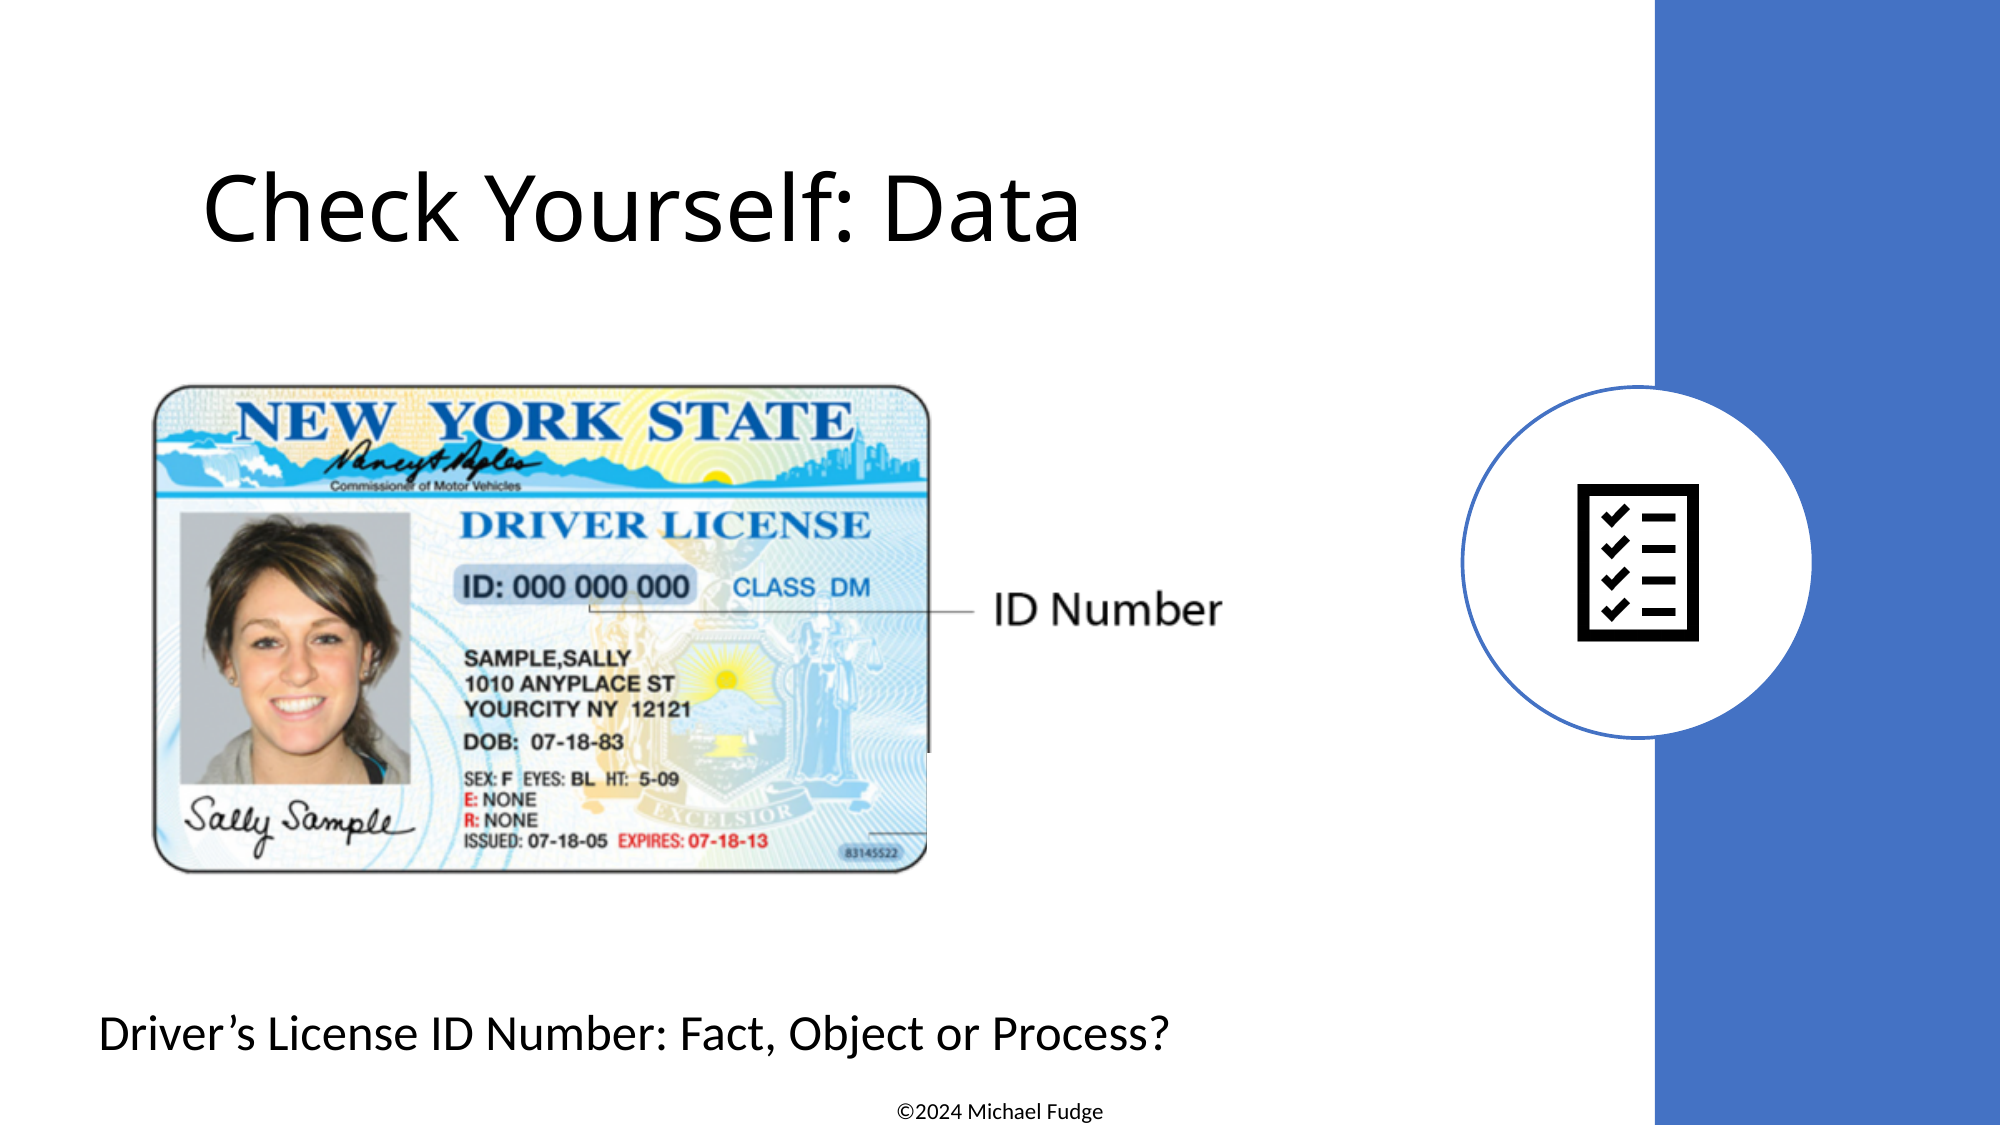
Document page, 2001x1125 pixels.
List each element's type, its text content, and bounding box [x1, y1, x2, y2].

list Driver’s License ID Number: Fact, Object or Process? [83, 997, 1516, 1125]
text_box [145, 360, 1231, 901]
text_box [1461, 385, 1815, 740]
picture [1544, 468, 1732, 657]
title Check Yourself: Data [186, 102, 1413, 321]
text_box [1654, 0, 2000, 1125]
